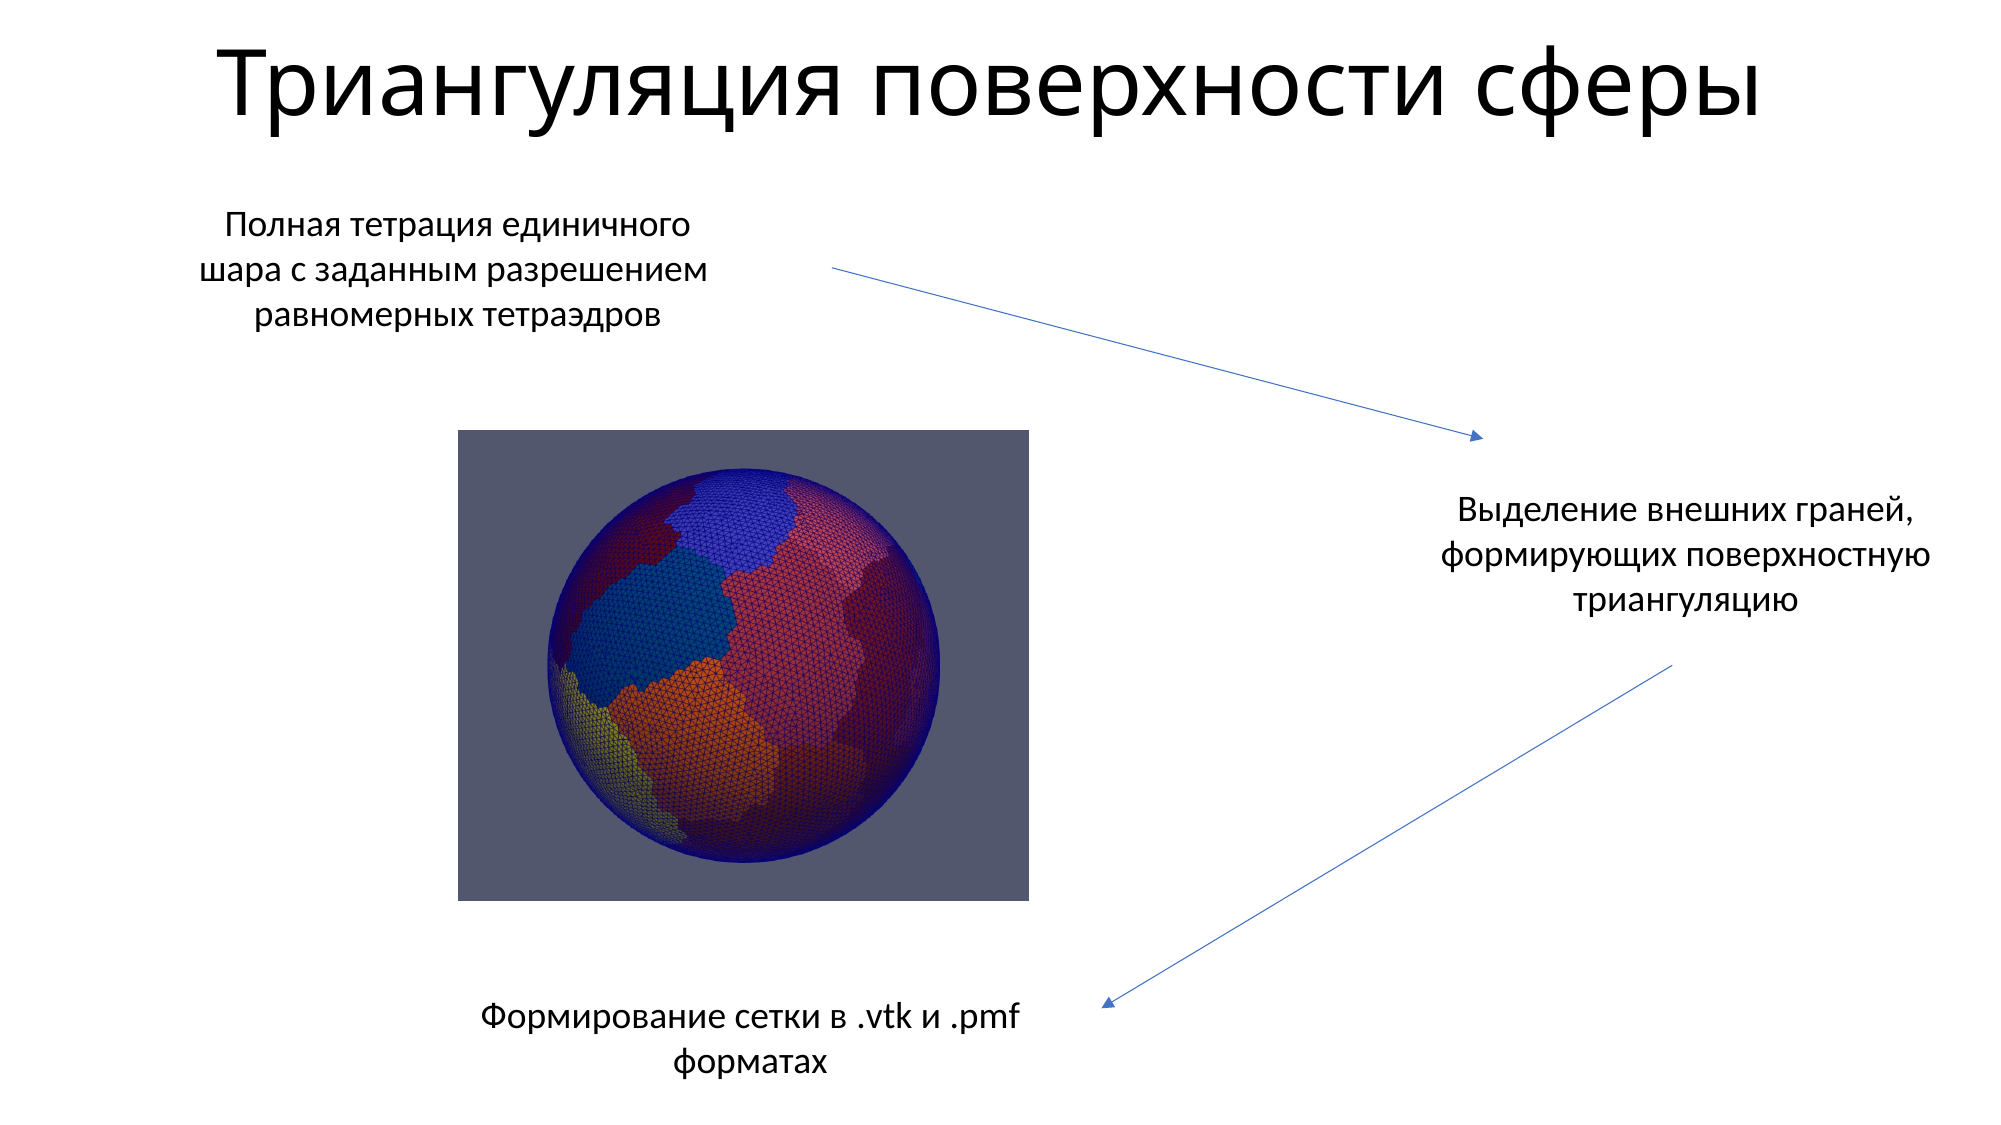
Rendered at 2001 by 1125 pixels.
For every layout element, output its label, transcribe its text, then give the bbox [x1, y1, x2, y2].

title Триангуляция поверхности сферы [165, 18, 1816, 154]
text_box Формирование сетки в .vtk и .pmf форматах [458, 984, 1043, 1089]
text_box Полная тетрация единичного шара с заданным разрешением равномерных тетраэдров [165, 192, 751, 342]
text_box Выделение внешних граней, формирующих поверхностную триангуляцию [1393, 476, 1979, 627]
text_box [1101, 665, 1673, 1009]
picture [457, 430, 1029, 901]
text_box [831, 267, 1484, 439]
